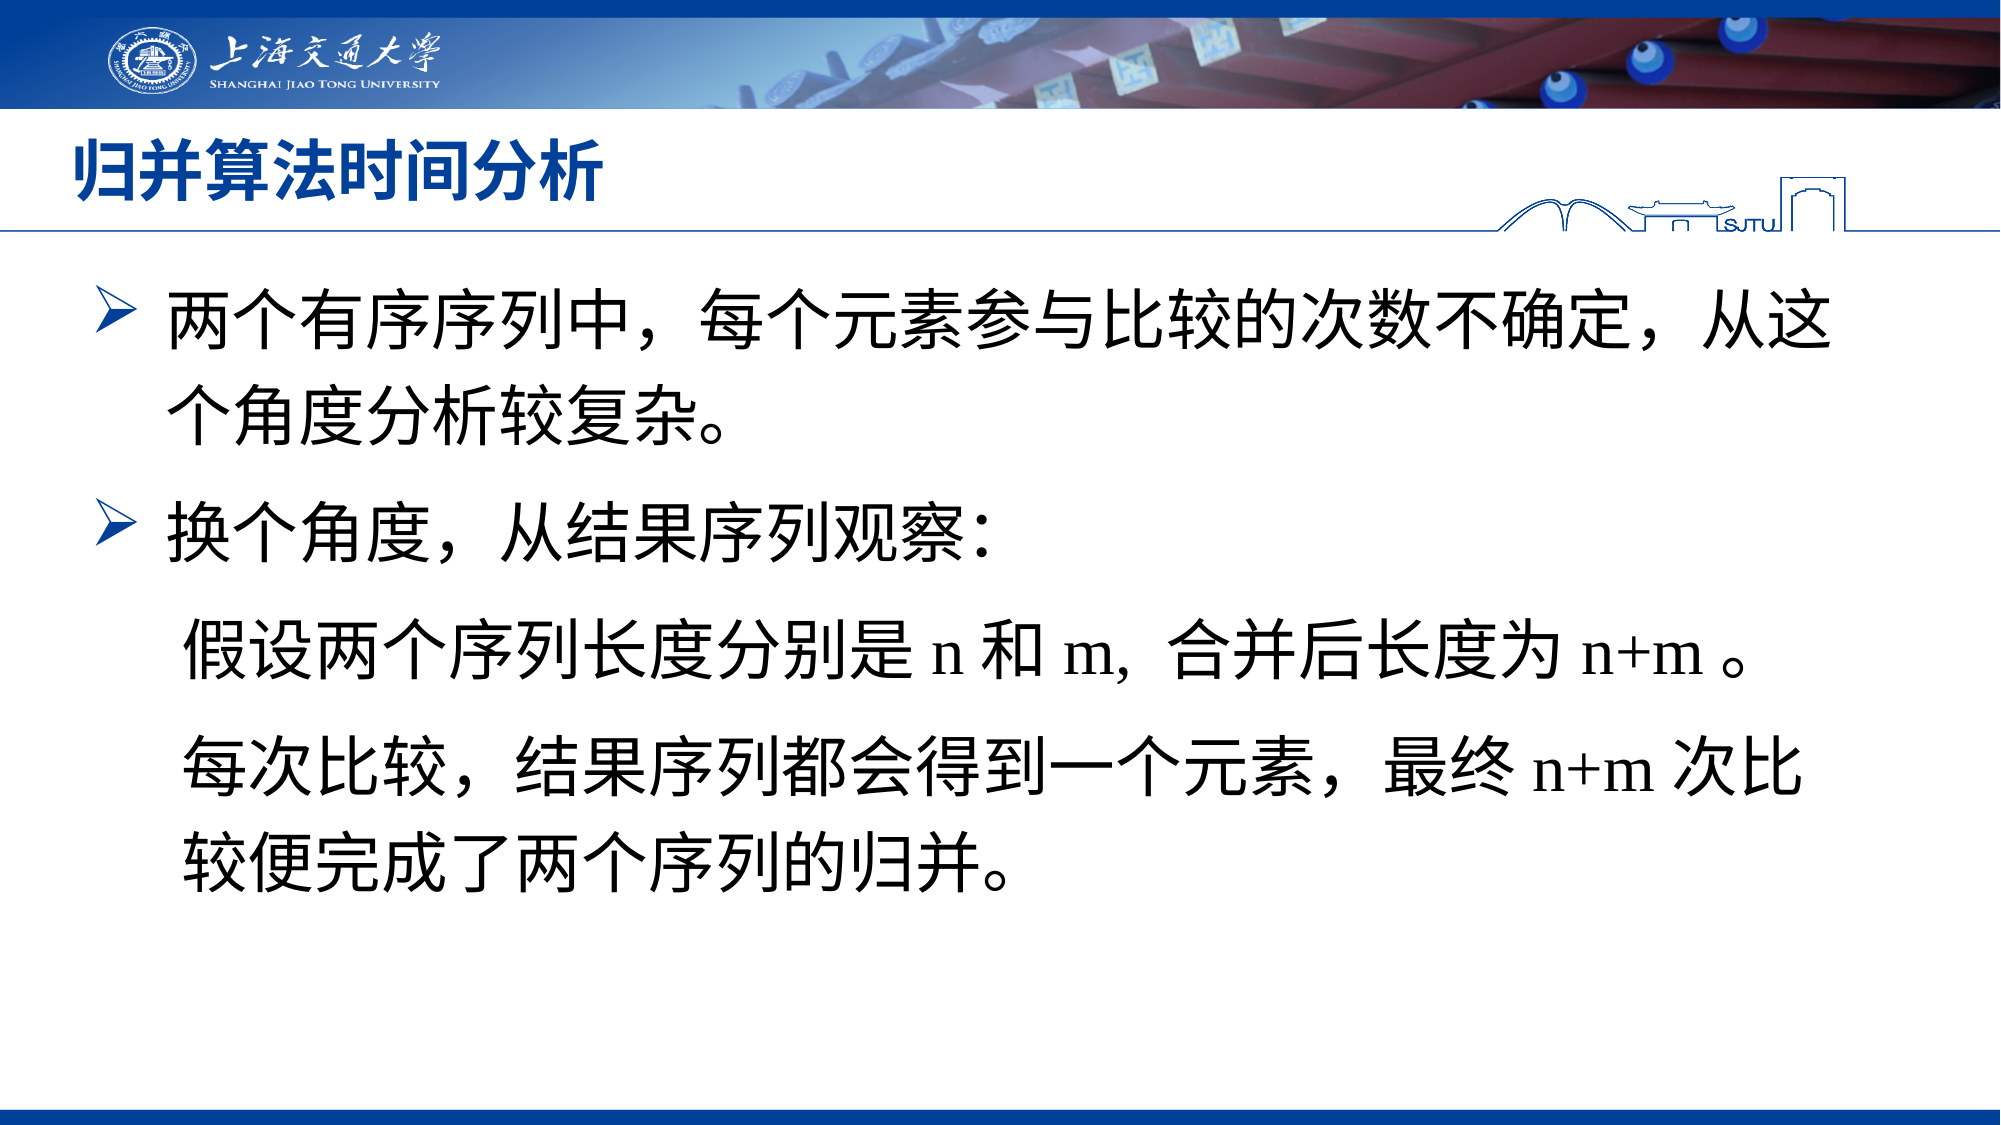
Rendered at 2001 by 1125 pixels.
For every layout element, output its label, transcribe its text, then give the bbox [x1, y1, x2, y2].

title 归并算法时间分析 [56, 126, 968, 221]
picture [0, 0, 2001, 109]
list 两个有序序列中，每个元素参与比较的次数不确定，从这个角度分析较复杂。 换个角度，从结果序列观察： 假设两个序列长度分别是n和m, 合并后长度为n+m。 每次比较，结果序列都会得到一个元素，最终n+m次比较便完成了两个序列的归并。 [32, 254, 1885, 917]
